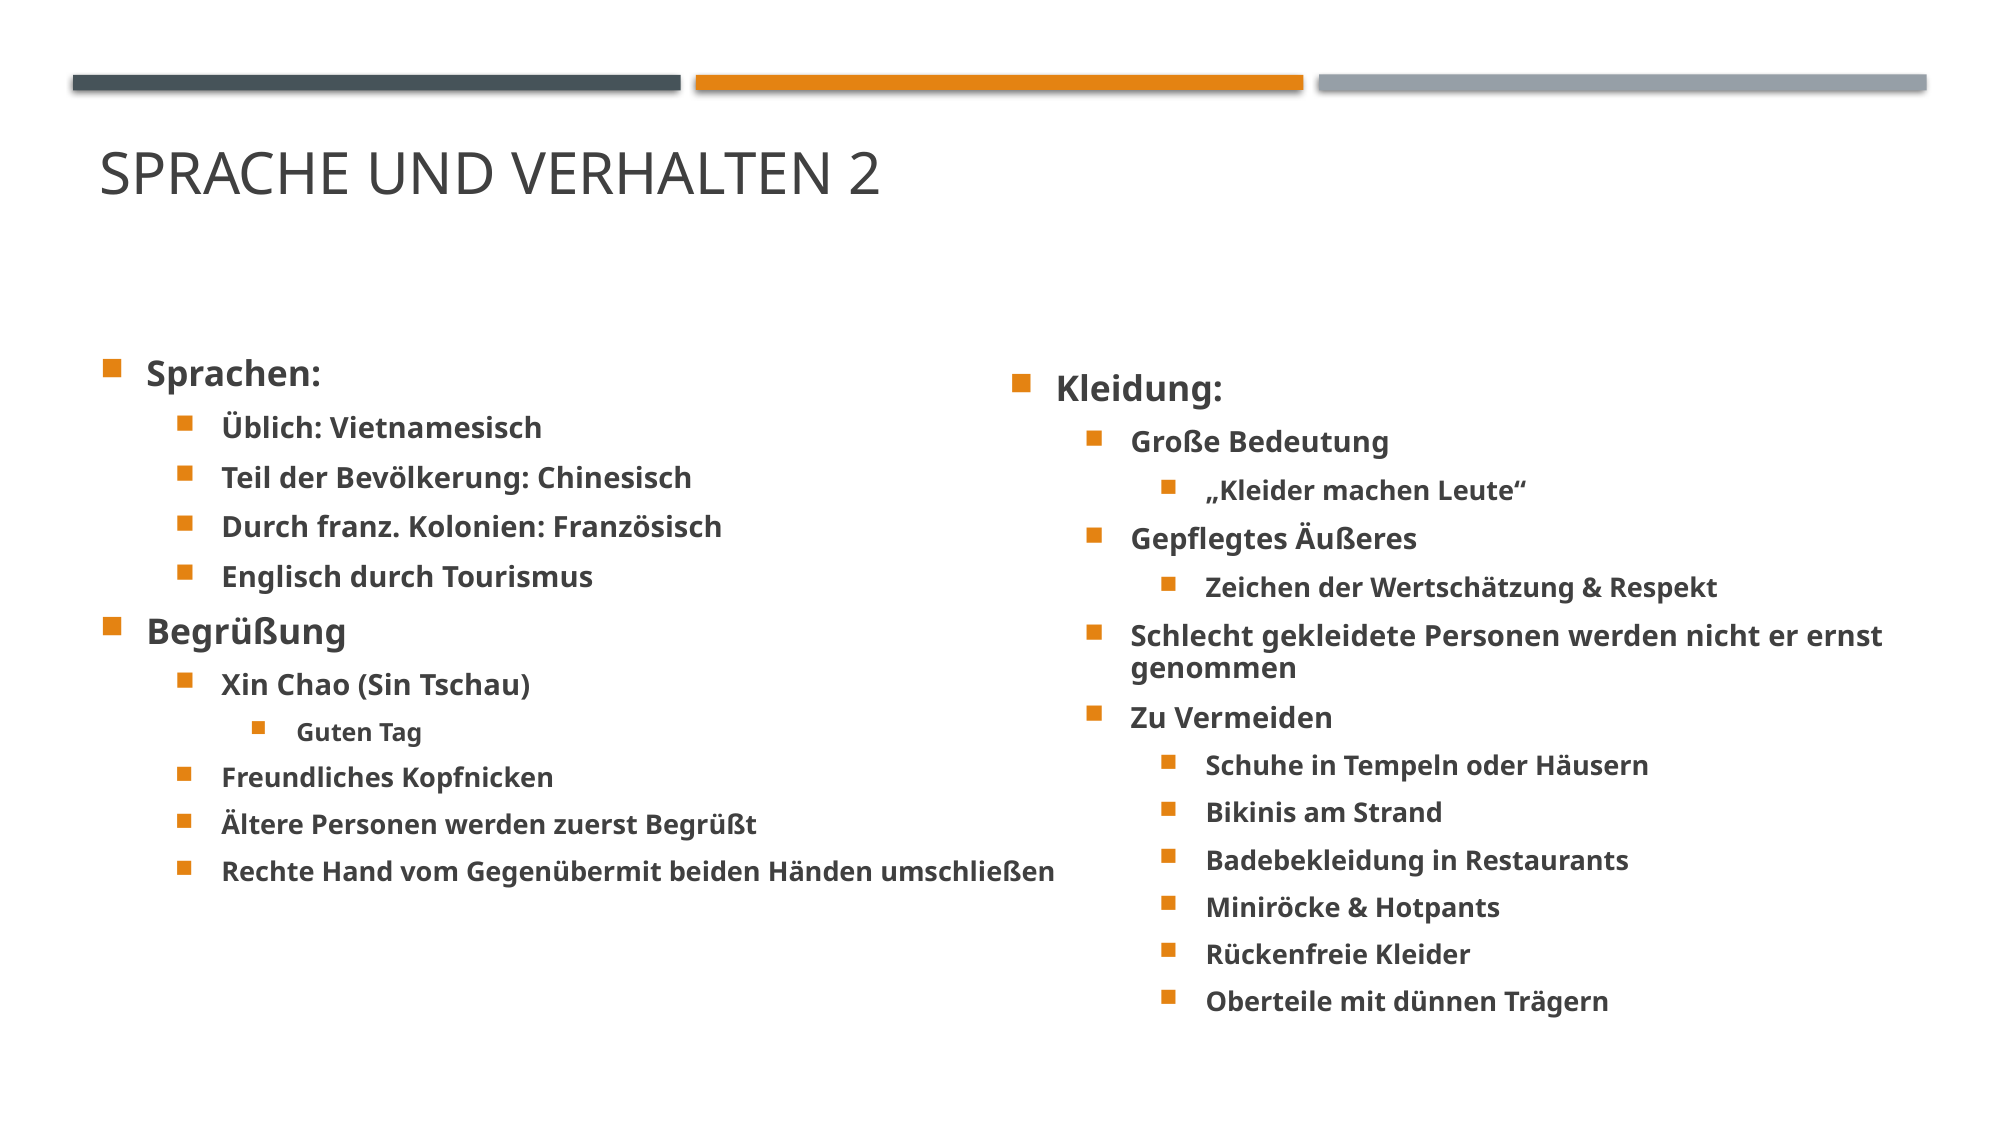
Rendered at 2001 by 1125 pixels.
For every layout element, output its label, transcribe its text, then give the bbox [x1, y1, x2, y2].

text_box Sprachen:, gütig und solidarisch Üblich: Vietnamesisch Teil der Bevölkerung: Chinesisch Durch franz. Kolonien: Französisch Englisch durch Tourismus Begrüßung Xin Chao (Sin Tschau) Guten Tag Freundliches Kopfnicken Ältere Personen werden zuerst Begrüßt Rechte Hand vom Gegenübermit beiden Händen umschließen [84, 273, 1071, 1068]
title Sprache und Verhalten 2 [84, 109, 1903, 214]
text_box Kleidung:, gütig und solidarisch Große Bedeutung „Kleider machen Leute“ Gepflegtes Äußeres Zeichen der Wertschätzung & Respekt Schlecht gekleidete Personen werden nicht er ernst genommen Zu Vermeiden Schuhe in Tempeln oder Häusern Bikinis am Strand Badebekleidung in Restaurants Miniröcke & Hotpants Rückenfreie Kleider Oberteile mit dünnen Trägern [993, 363, 1980, 1125]
